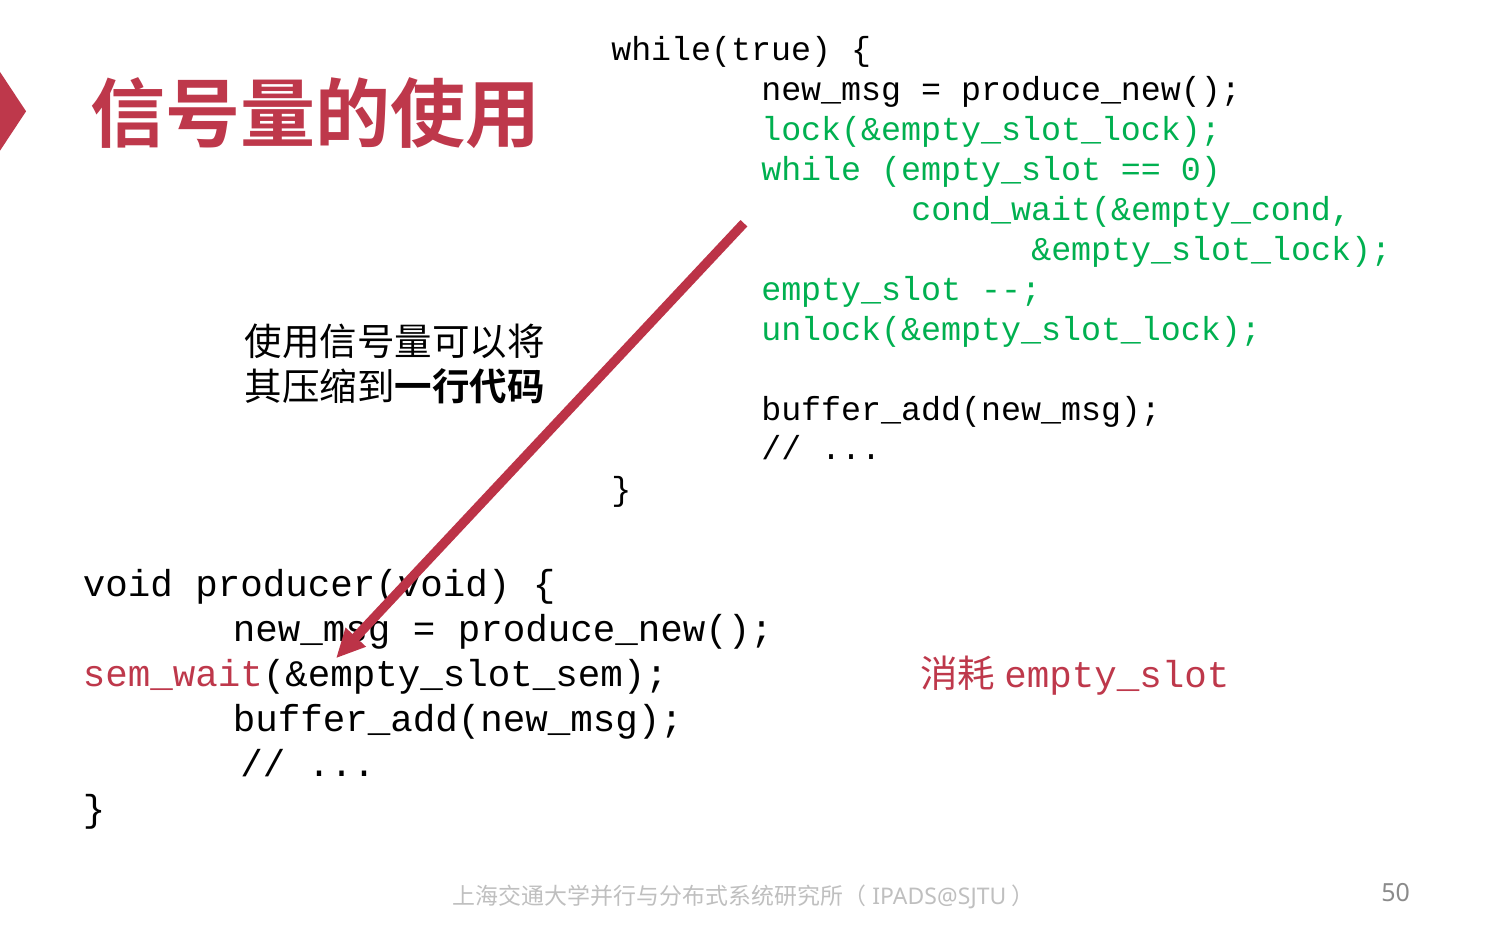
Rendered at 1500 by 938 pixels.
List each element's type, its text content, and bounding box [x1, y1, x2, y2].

text_box 使用信号量可以将其压缩到一行代码 [229, 310, 331, 415]
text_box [336, 223, 745, 658]
text_box while(true) { new_msg = produce_new(); lock(&empty_slot_lock); while (empty_slot == 0) cond_wait(&empty_cond, &empty_slot_lock); empty_slot --; unlock(&empty_slot_lock); buffer_add(new_msg); // ... } [596, 20, 1500, 514]
title 信号量的使用 [75, 37, 596, 186]
footer 上海交通大学并行与分布式系统研究所（IPADS@SJTU） [418, 870, 1069, 921]
text_box 消耗empty_slot [905, 642, 1245, 703]
slide_number 50 [1074, 868, 1425, 919]
text_box void producer(void) { new_msg = produce_new(); sem_wait(&empty_slot_sem); buffer_add(new_msg); // ... } [68, 551, 936, 837]
